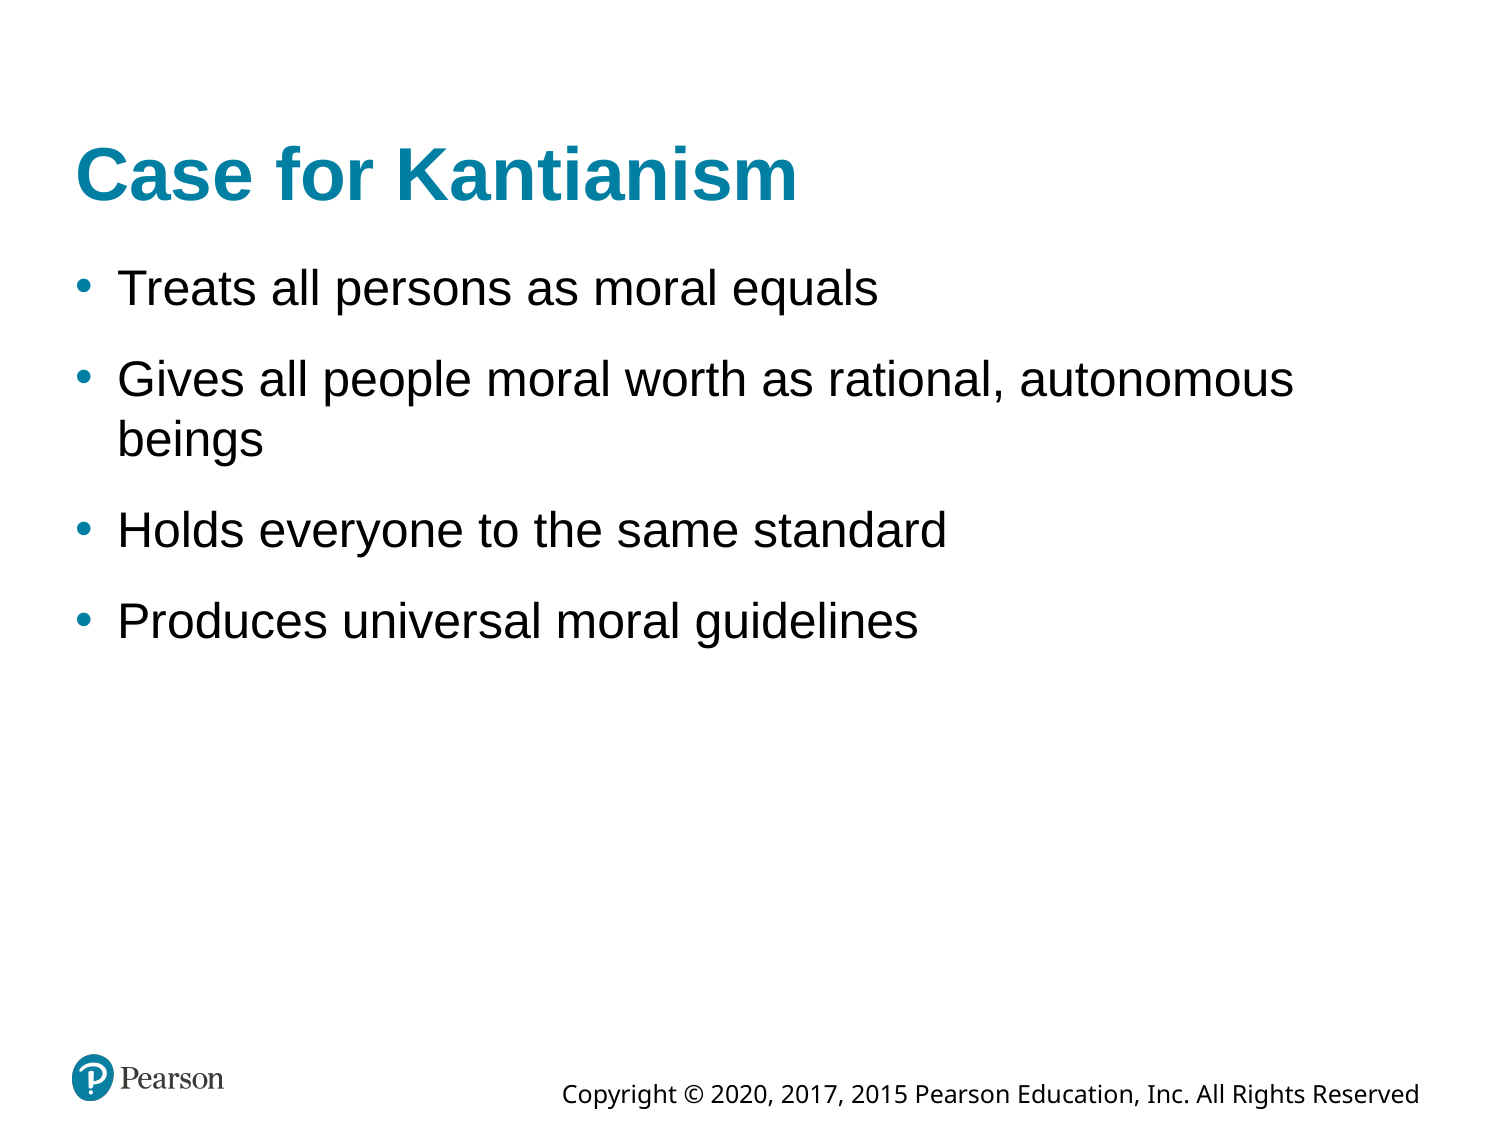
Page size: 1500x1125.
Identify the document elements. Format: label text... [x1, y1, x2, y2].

picture [72, 1087, 83, 1101]
picture [72, 1054, 88, 1070]
picture [80, 1063, 106, 1088]
list Treats all persons as moral equals Gives all people moral worth as rational, autonomous beings Holds everyone to the same standard Produces universal moral guidelines [75, 255, 1425, 983]
title Case for Kantianism [75, 35, 1425, 216]
picture [98, 1054, 224, 1101]
